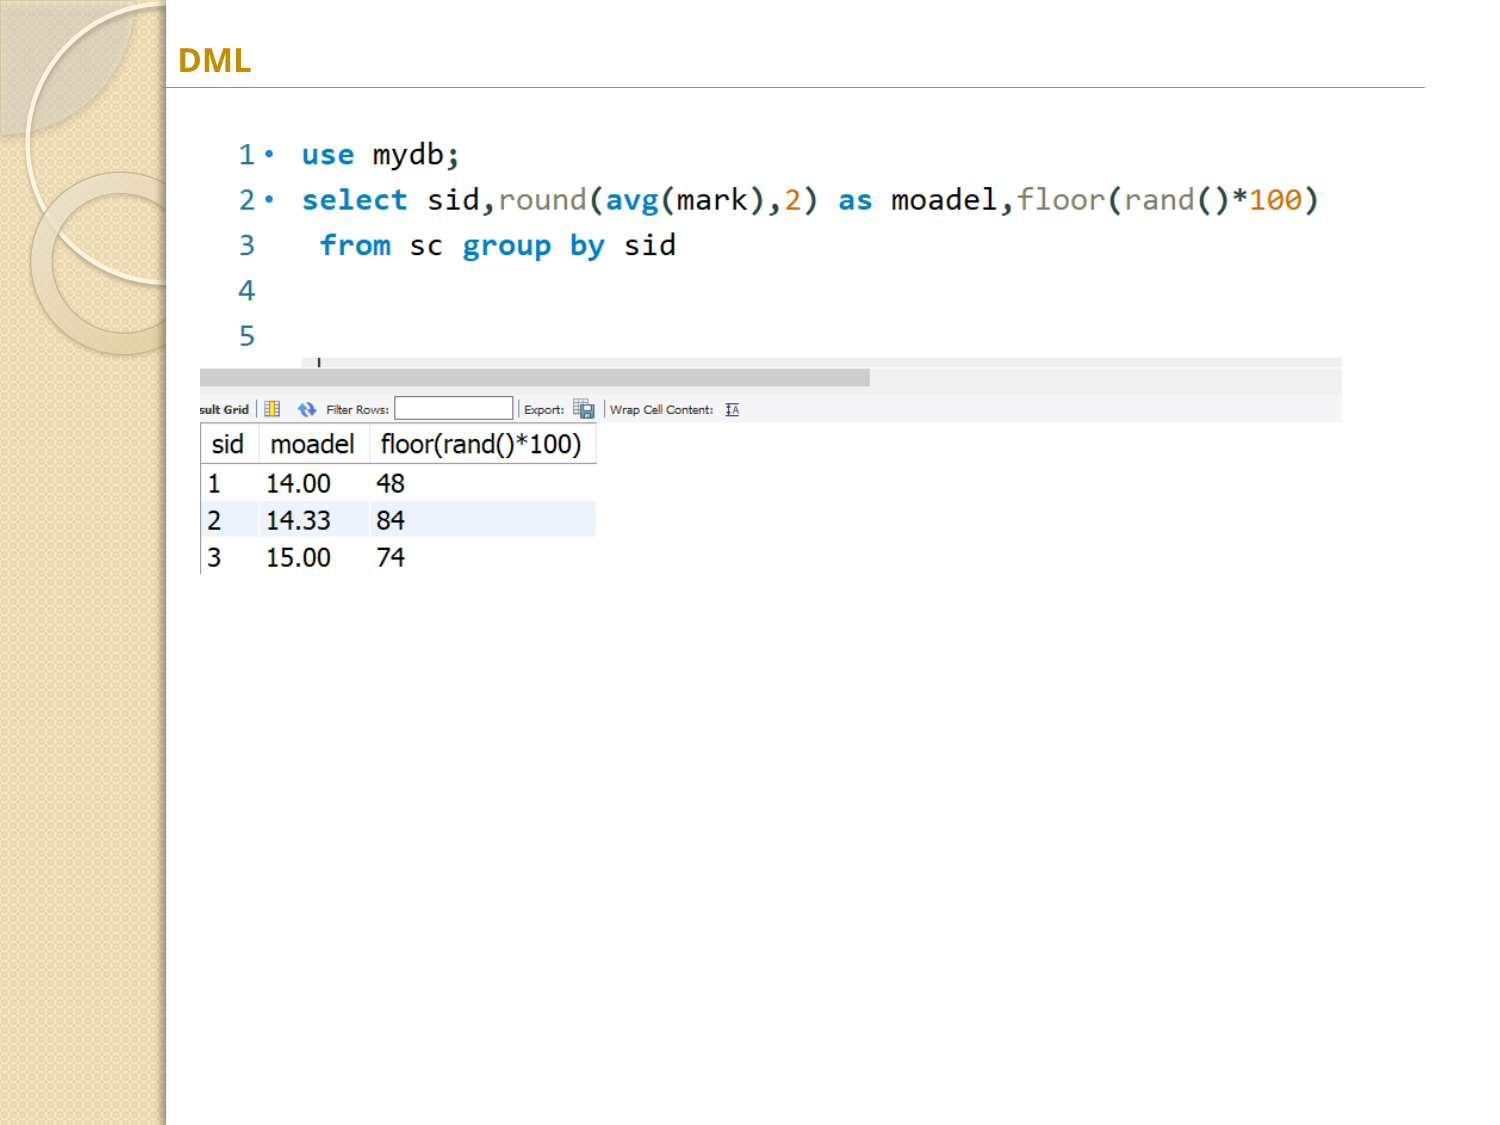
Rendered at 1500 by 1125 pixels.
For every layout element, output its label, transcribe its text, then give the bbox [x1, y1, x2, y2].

picture [199, 137, 1342, 574]
text_box DML [162, 31, 1438, 87]
